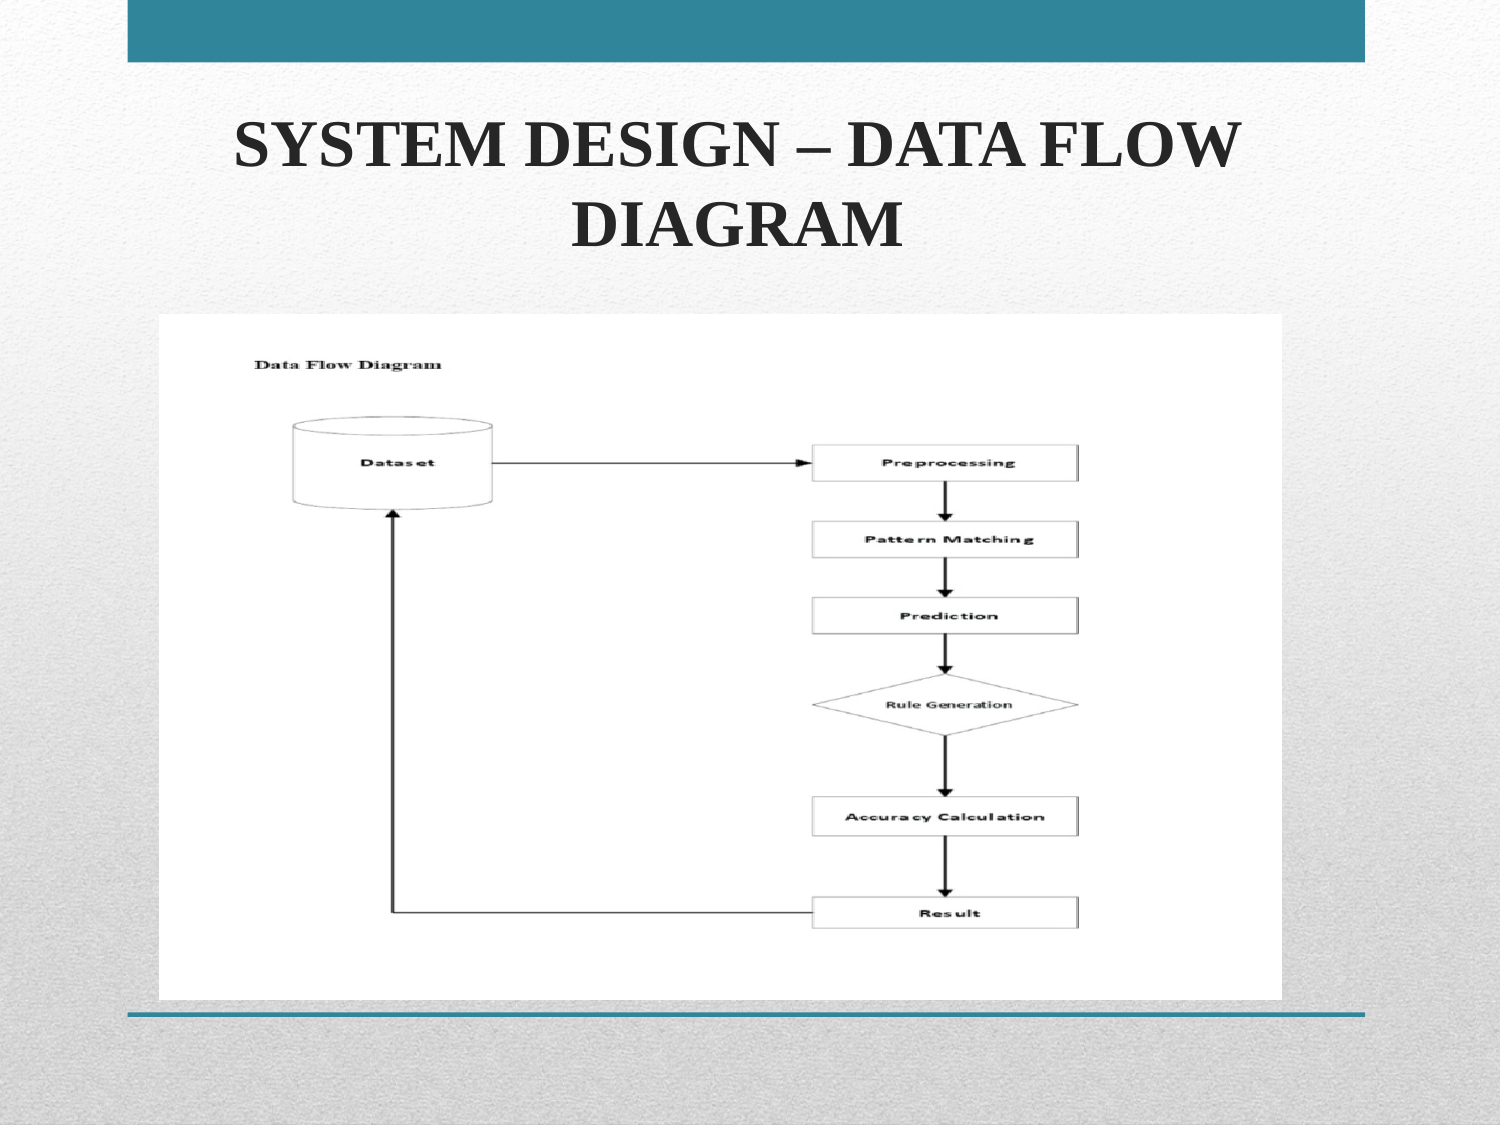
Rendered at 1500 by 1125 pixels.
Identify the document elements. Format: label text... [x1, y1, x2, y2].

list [158, 313, 1283, 1001]
title SYSTEM DESIGN – DATA FLOW DIAGRAM [112, 78, 1365, 268]
